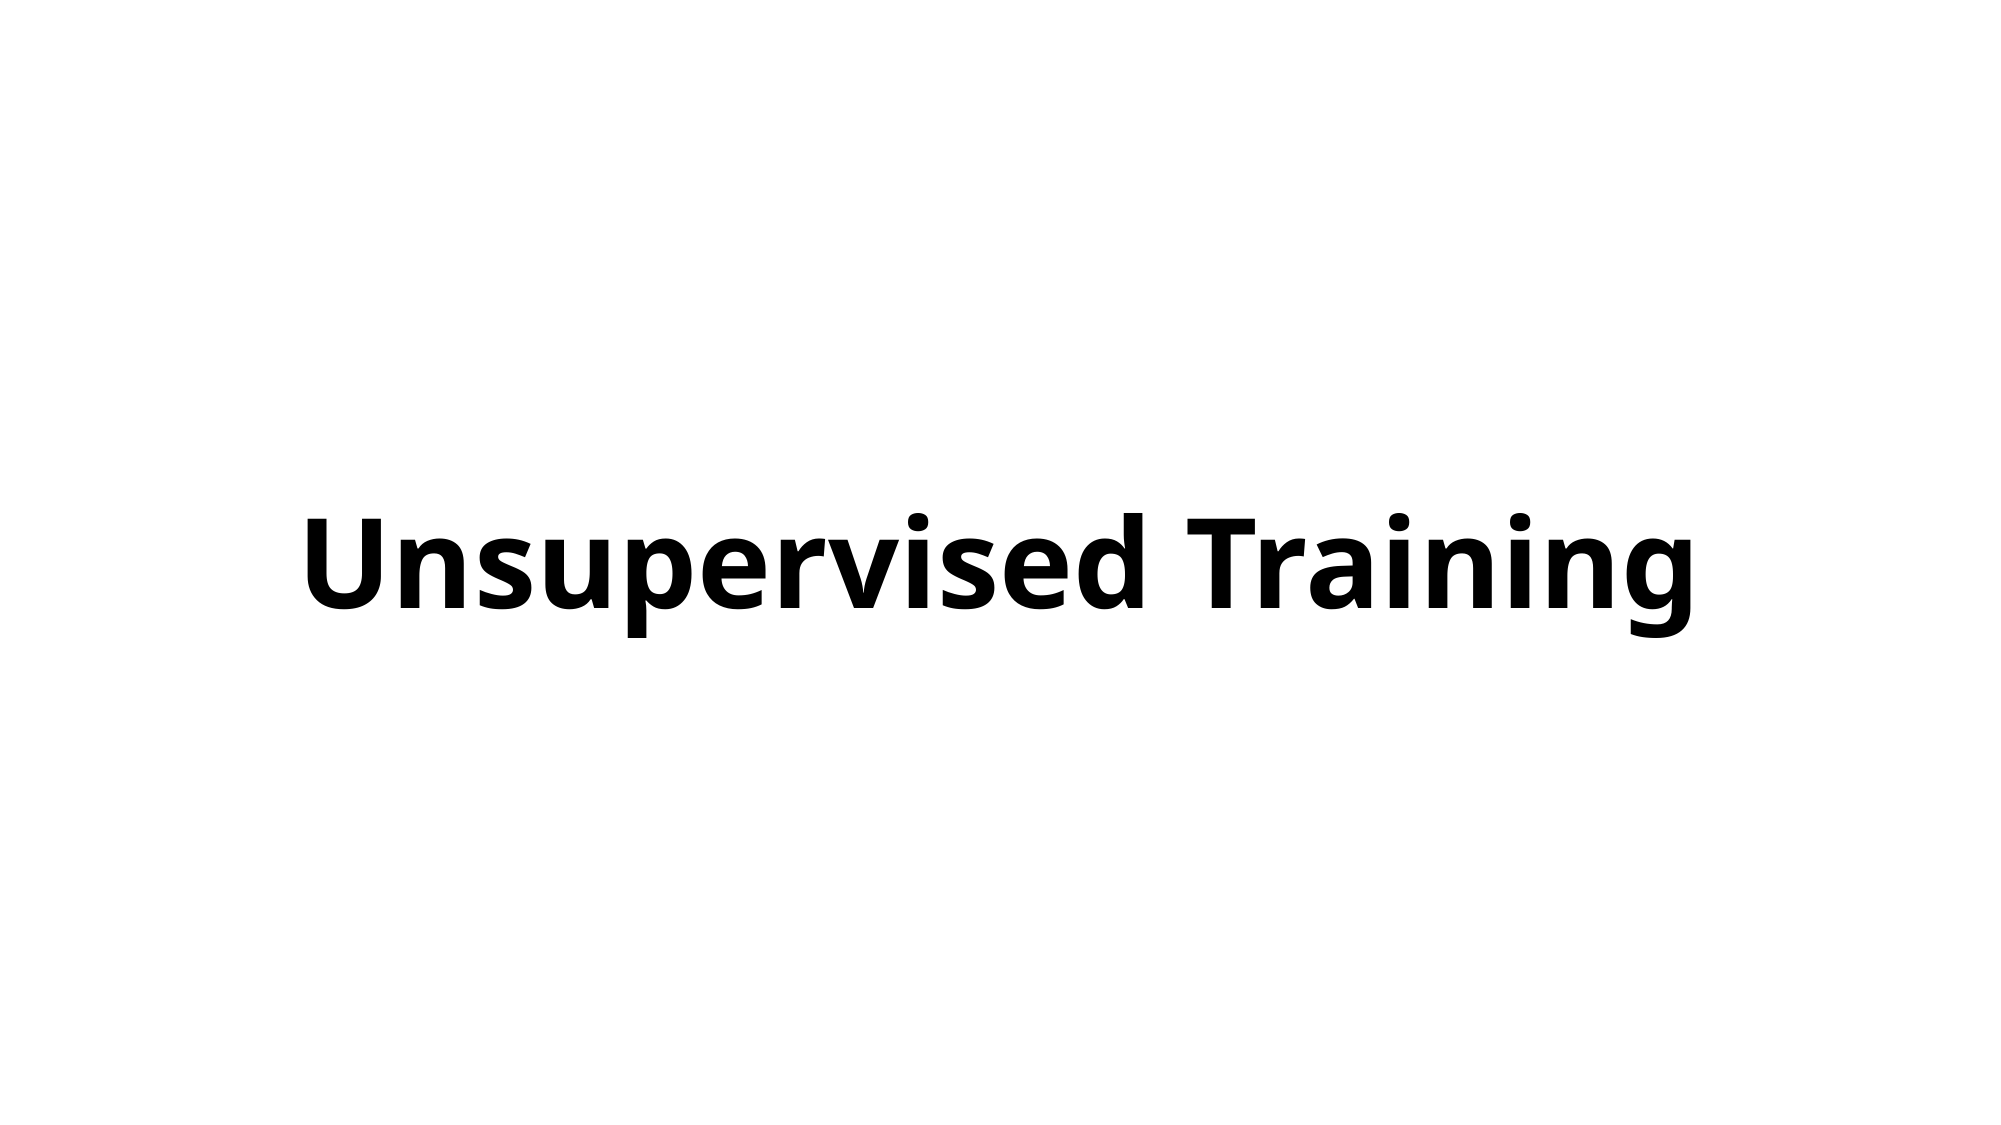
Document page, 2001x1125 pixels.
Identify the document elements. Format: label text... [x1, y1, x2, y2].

title Unsupervised Training [129, 481, 1870, 644]
